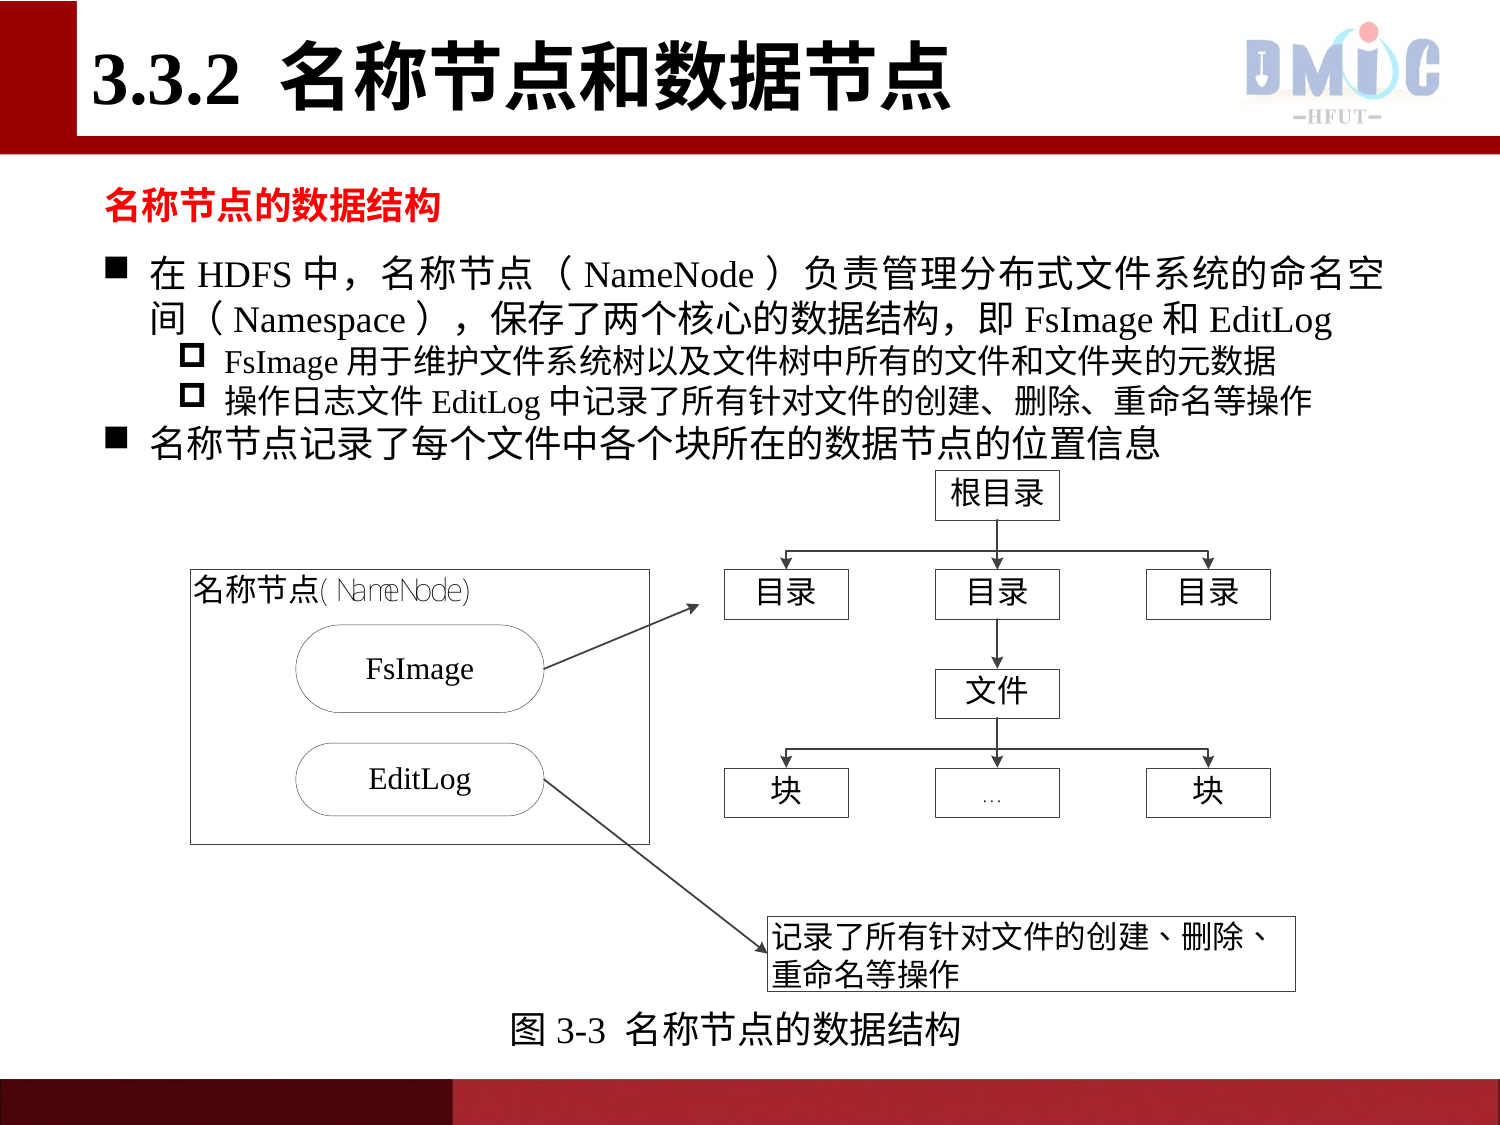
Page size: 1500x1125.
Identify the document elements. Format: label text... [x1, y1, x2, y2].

picture [0, 1079, 1500, 1125]
title 3.3.2 名称节点和数据节点 [76, 0, 1390, 151]
picture [187, 467, 1301, 998]
text_box 在HDFS中，名称节点（NameNode）负责管理分布式文件系统的命名空间（Namespace），保存了两个核心的数据结构，即FsImage和EditLog FsImage用于维护文件系统树以及文件树中所有的文件和文件夹的元数据 操作日志文件EditLog中记录了所有针对文件的创建、删除、重命名等操作 名称节点记录了每个文件中各个块所在的数据节点的位置信息 [87, 242, 1400, 473]
text_box 图3-3 名称节点的数据结构 [494, 1005, 986, 1059]
text_box 名称节点的数据结构 [89, 174, 457, 235]
